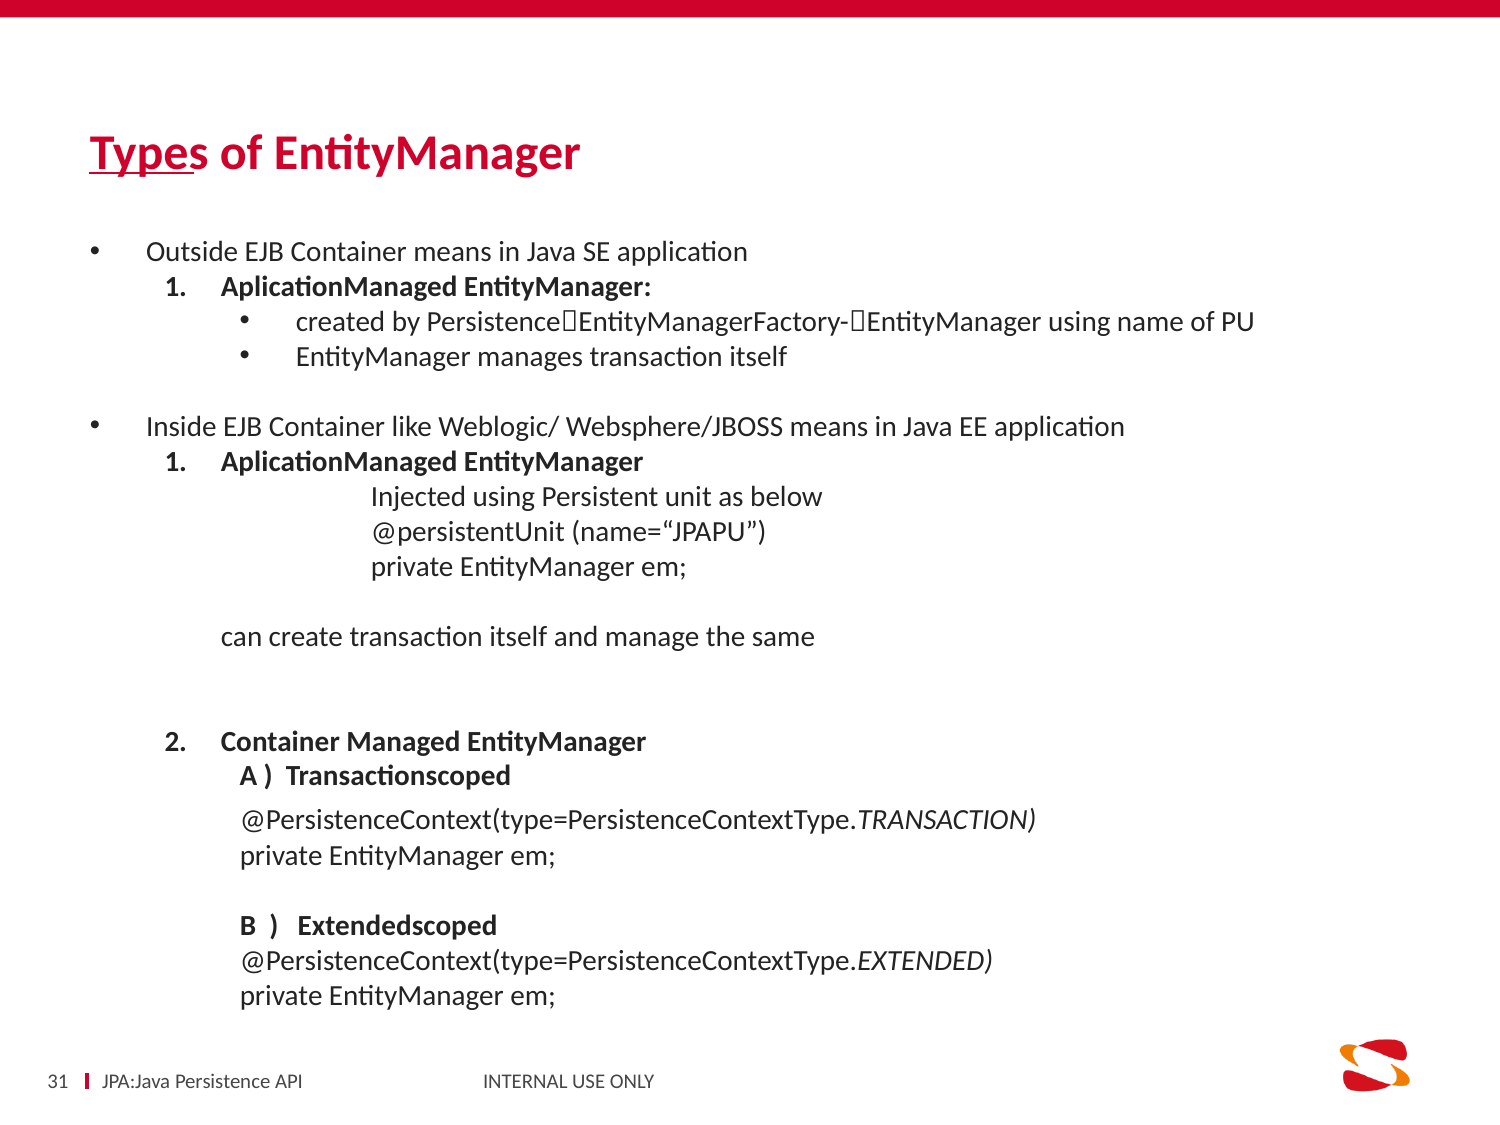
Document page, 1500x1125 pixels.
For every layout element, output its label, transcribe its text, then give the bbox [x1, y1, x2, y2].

text_box Outside EJB Container means in Java SE application AplicationManaged EntityManager: created by PersistenceEntityManagerFactory-EntityManager using name of PU EntityManager manages transaction itself Inside EJB Container like Weblogic/ Websphere/JBOSS means in Java EE application AplicationManaged EntityManager Injected using Persistent unit as below @persistentUnit (name=“JPAPU”) private EntityManager em; can create transaction itself and manage the same Container Managed EntityManager A ) Transactionscoped @PersistenceContext(type=PersistenceContextType.TRANSACTION) private EntityManager em; B ) Extendedscoped @PersistenceContext(type=PersistenceContextType.EXTENDED) private EntityManager em; [74, 224, 1363, 1125]
picture [1363, 1031, 1421, 1099]
text_box Types of EntityManager [75, 112, 1375, 188]
slide_number 31 [20, 1066, 69, 1094]
